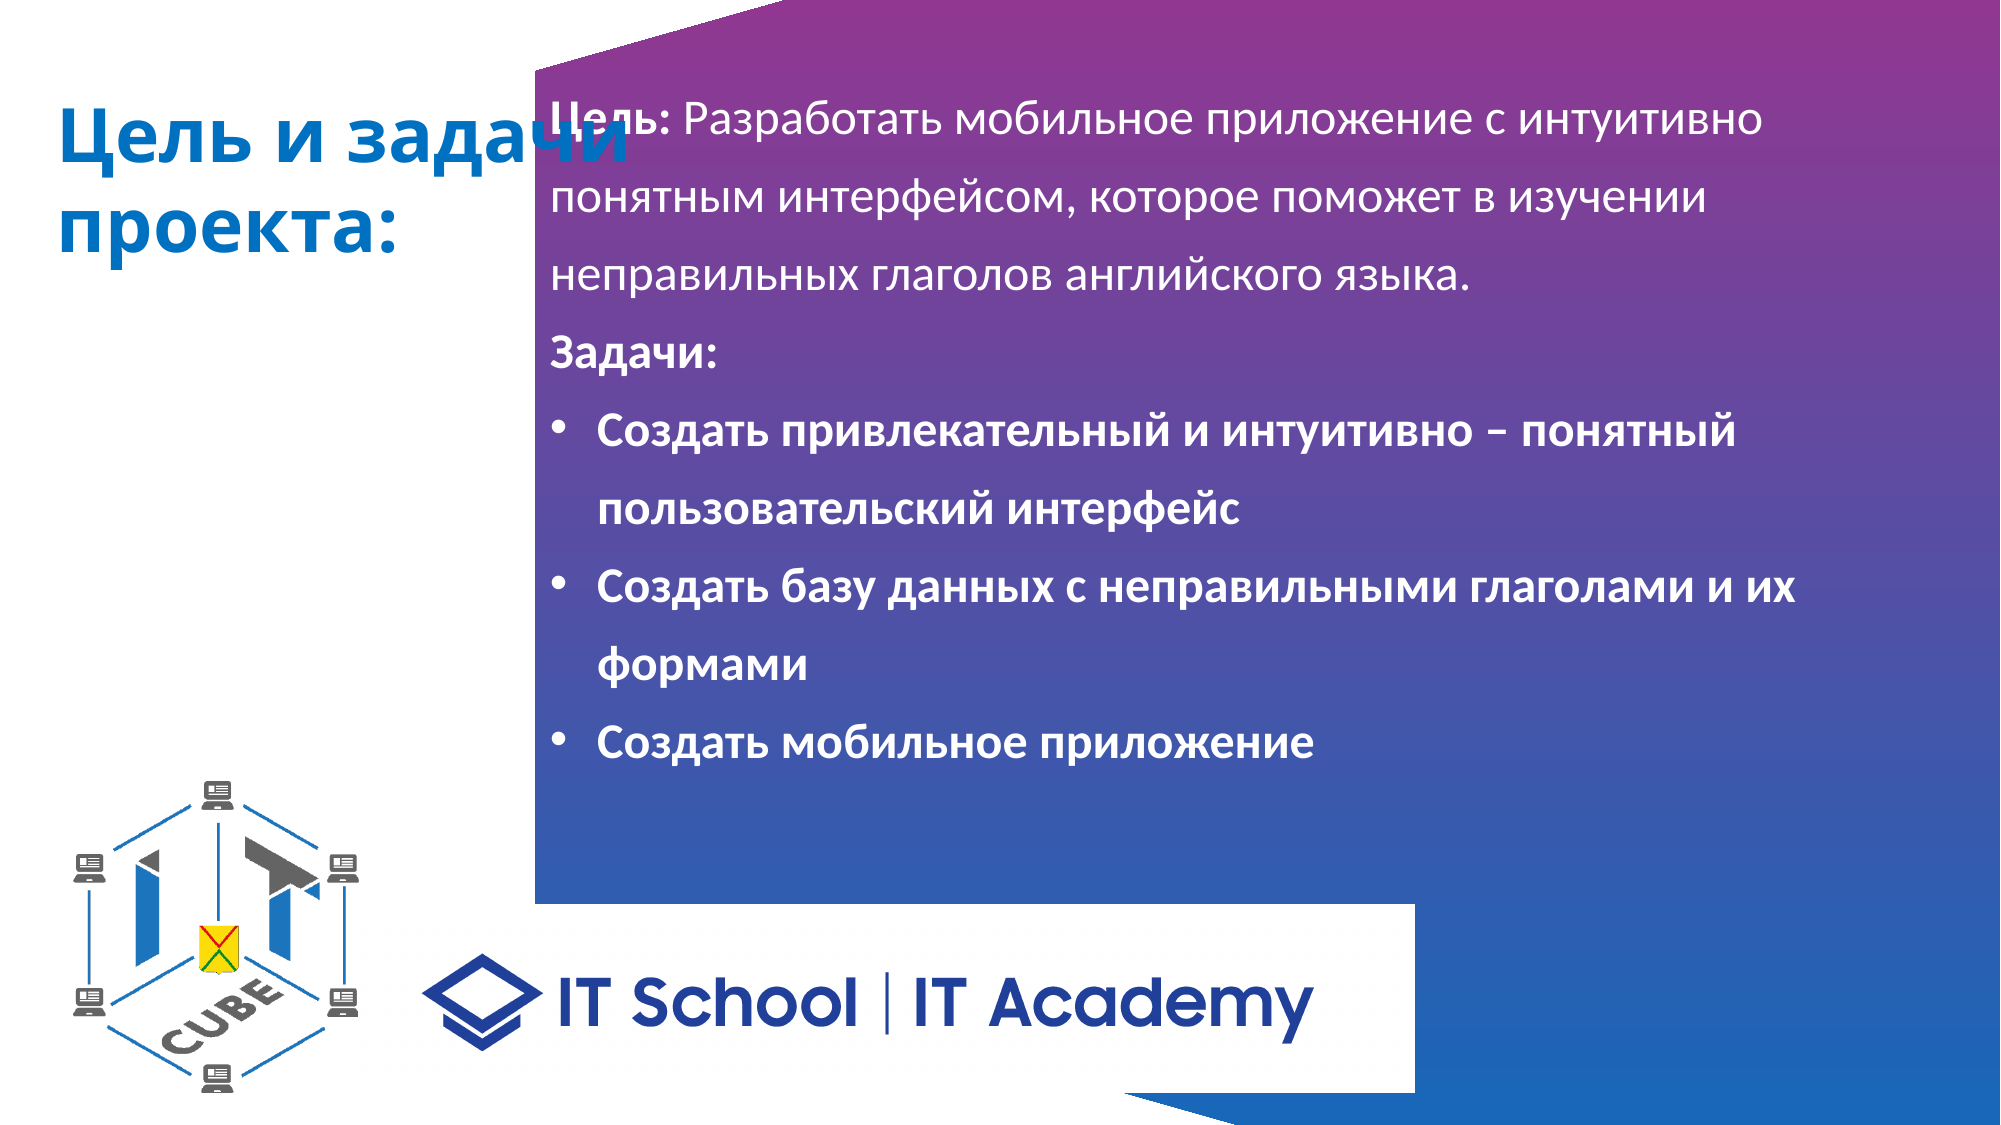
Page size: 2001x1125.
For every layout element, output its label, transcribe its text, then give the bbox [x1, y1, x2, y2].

text_box [534, 0, 2000, 1125]
text_box Цель и задачи проекта: [42, 80, 733, 276]
text_box Цель: Разработать мобильное приложение с интуитивно понятным интерфейсом, которое поможет в изучении неправильных глаголов английского языка. Задачи: Создать привлекательный и интуитивно – понятный пользовательский интерфейс Создать базу данных с неправильными глаголами и их формами Создать мобильное приложение [535, 59, 1958, 867]
picture [73, 781, 1415, 1093]
